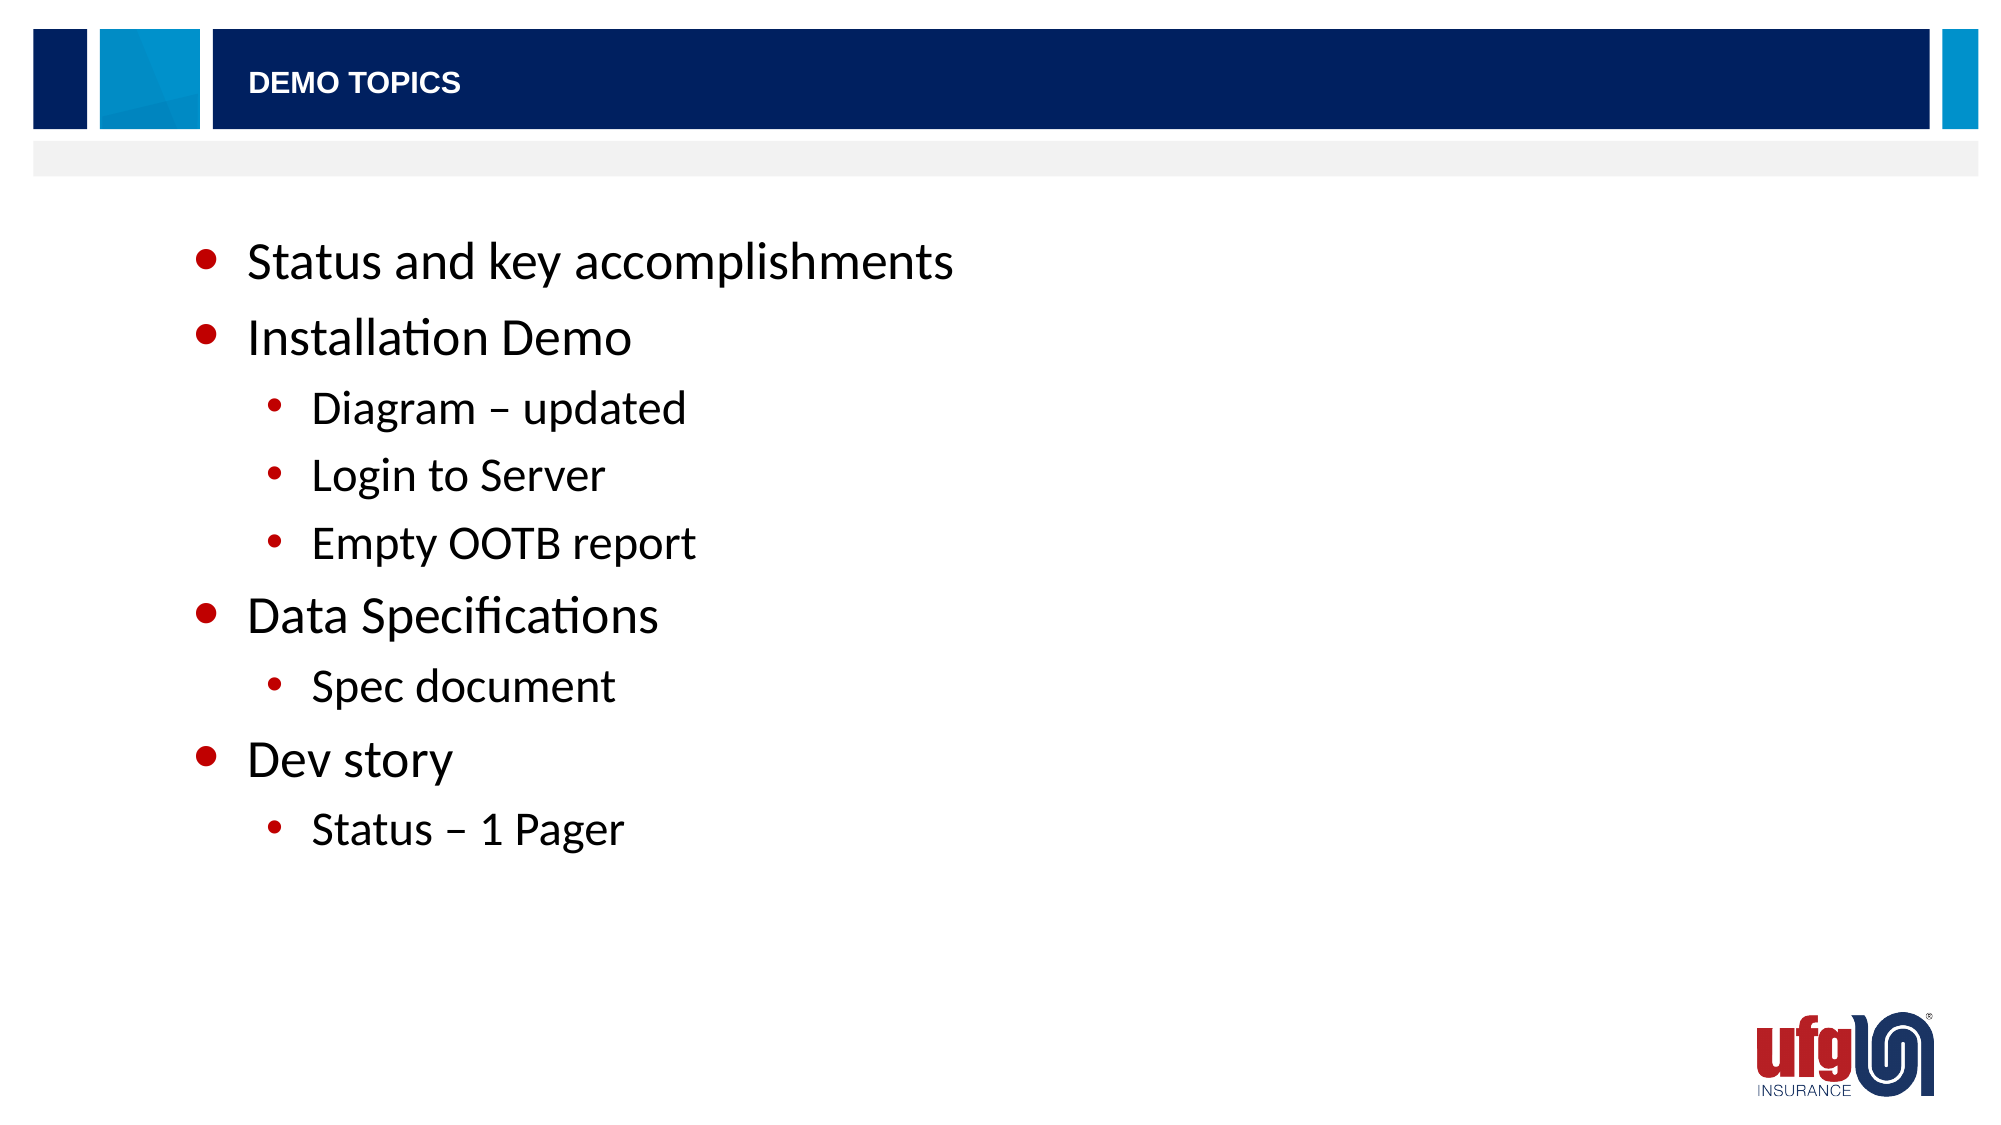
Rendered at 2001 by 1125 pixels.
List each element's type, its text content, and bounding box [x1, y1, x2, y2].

list Status and key accomplishments Installation Demo Diagram – updated Login to Server Empty OOTB report Data Specifications Spec document Dev story Status – 1 Pager [178, 218, 1875, 866]
picture [1757, 1012, 1934, 1097]
list Demo topics [233, 56, 1467, 107]
